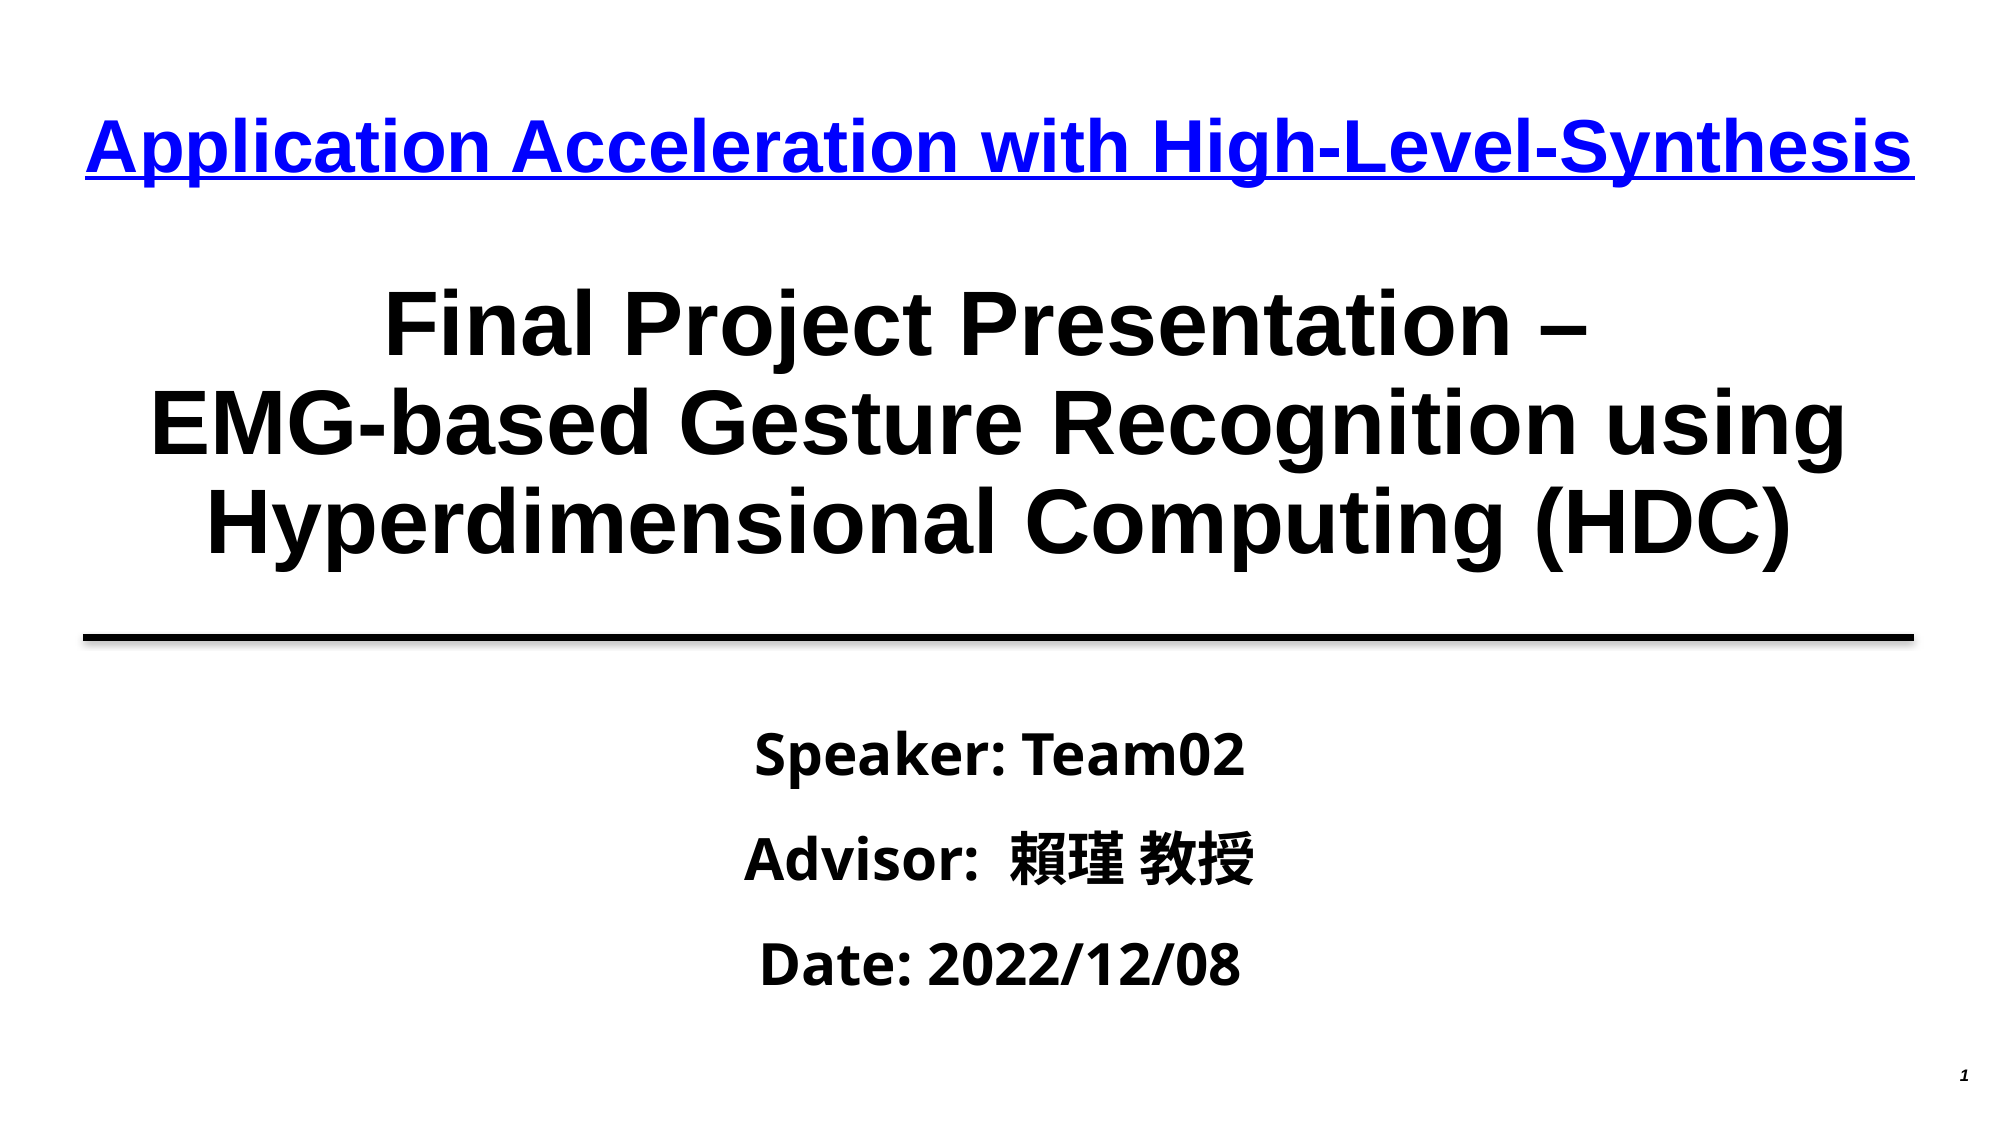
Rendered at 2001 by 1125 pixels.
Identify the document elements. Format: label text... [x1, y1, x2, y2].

title Final Project Presentation – EMG-based Gesture Recognition using Hyperdimensional Computing (HDC) [24, 262, 1975, 582]
text_box Application Acceleration with High-Level-Synthesis [70, 99, 1930, 196]
text_box Speaker: Team02 Advisor: 賴瑾 教授 Date: 2022/12/08 [0, 675, 2000, 1005]
